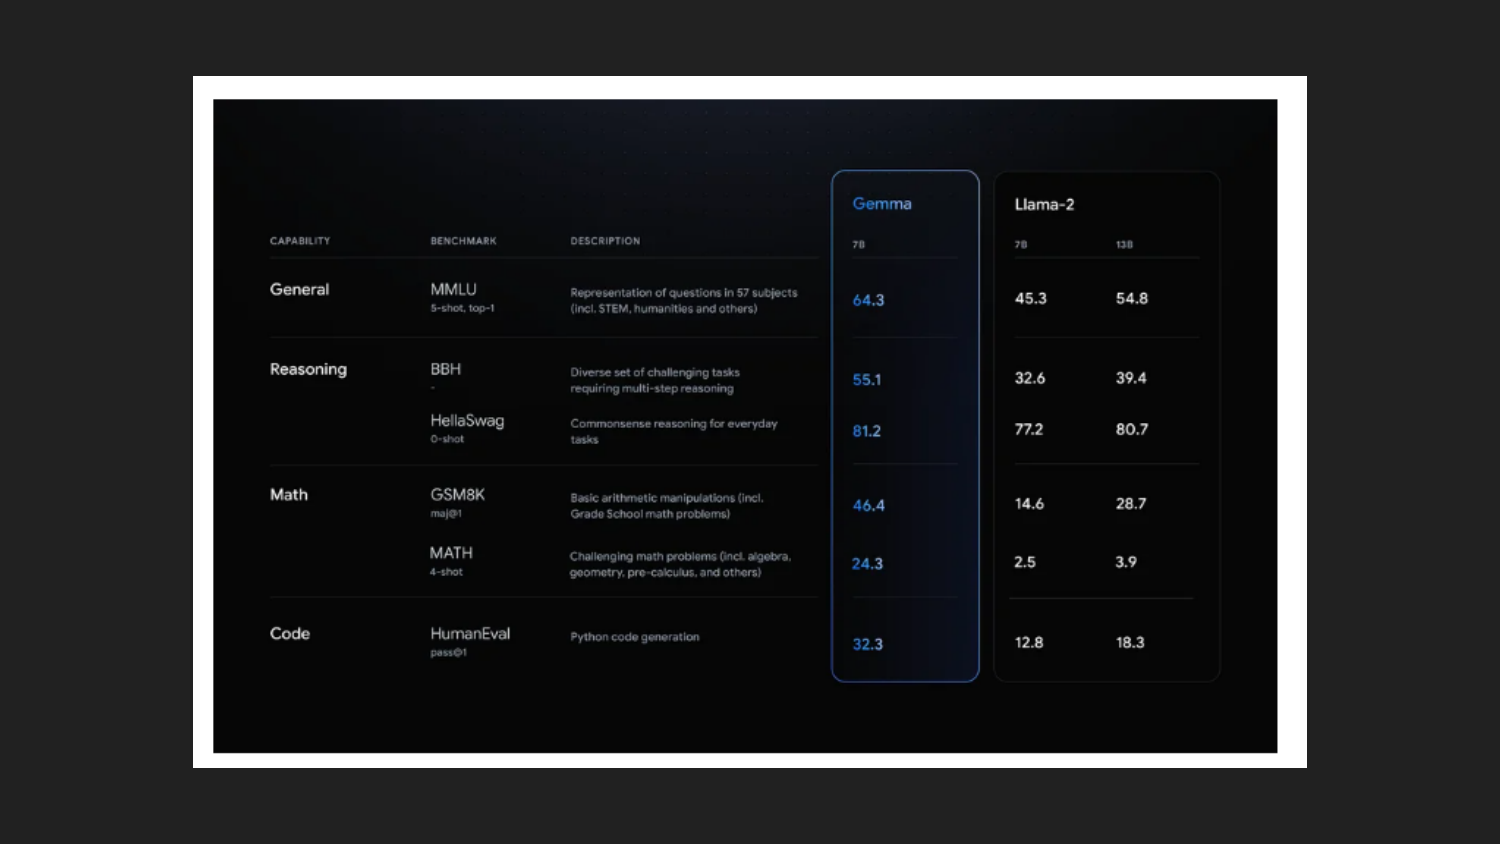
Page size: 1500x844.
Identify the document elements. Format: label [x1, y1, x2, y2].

picture [193, 75, 1307, 768]
